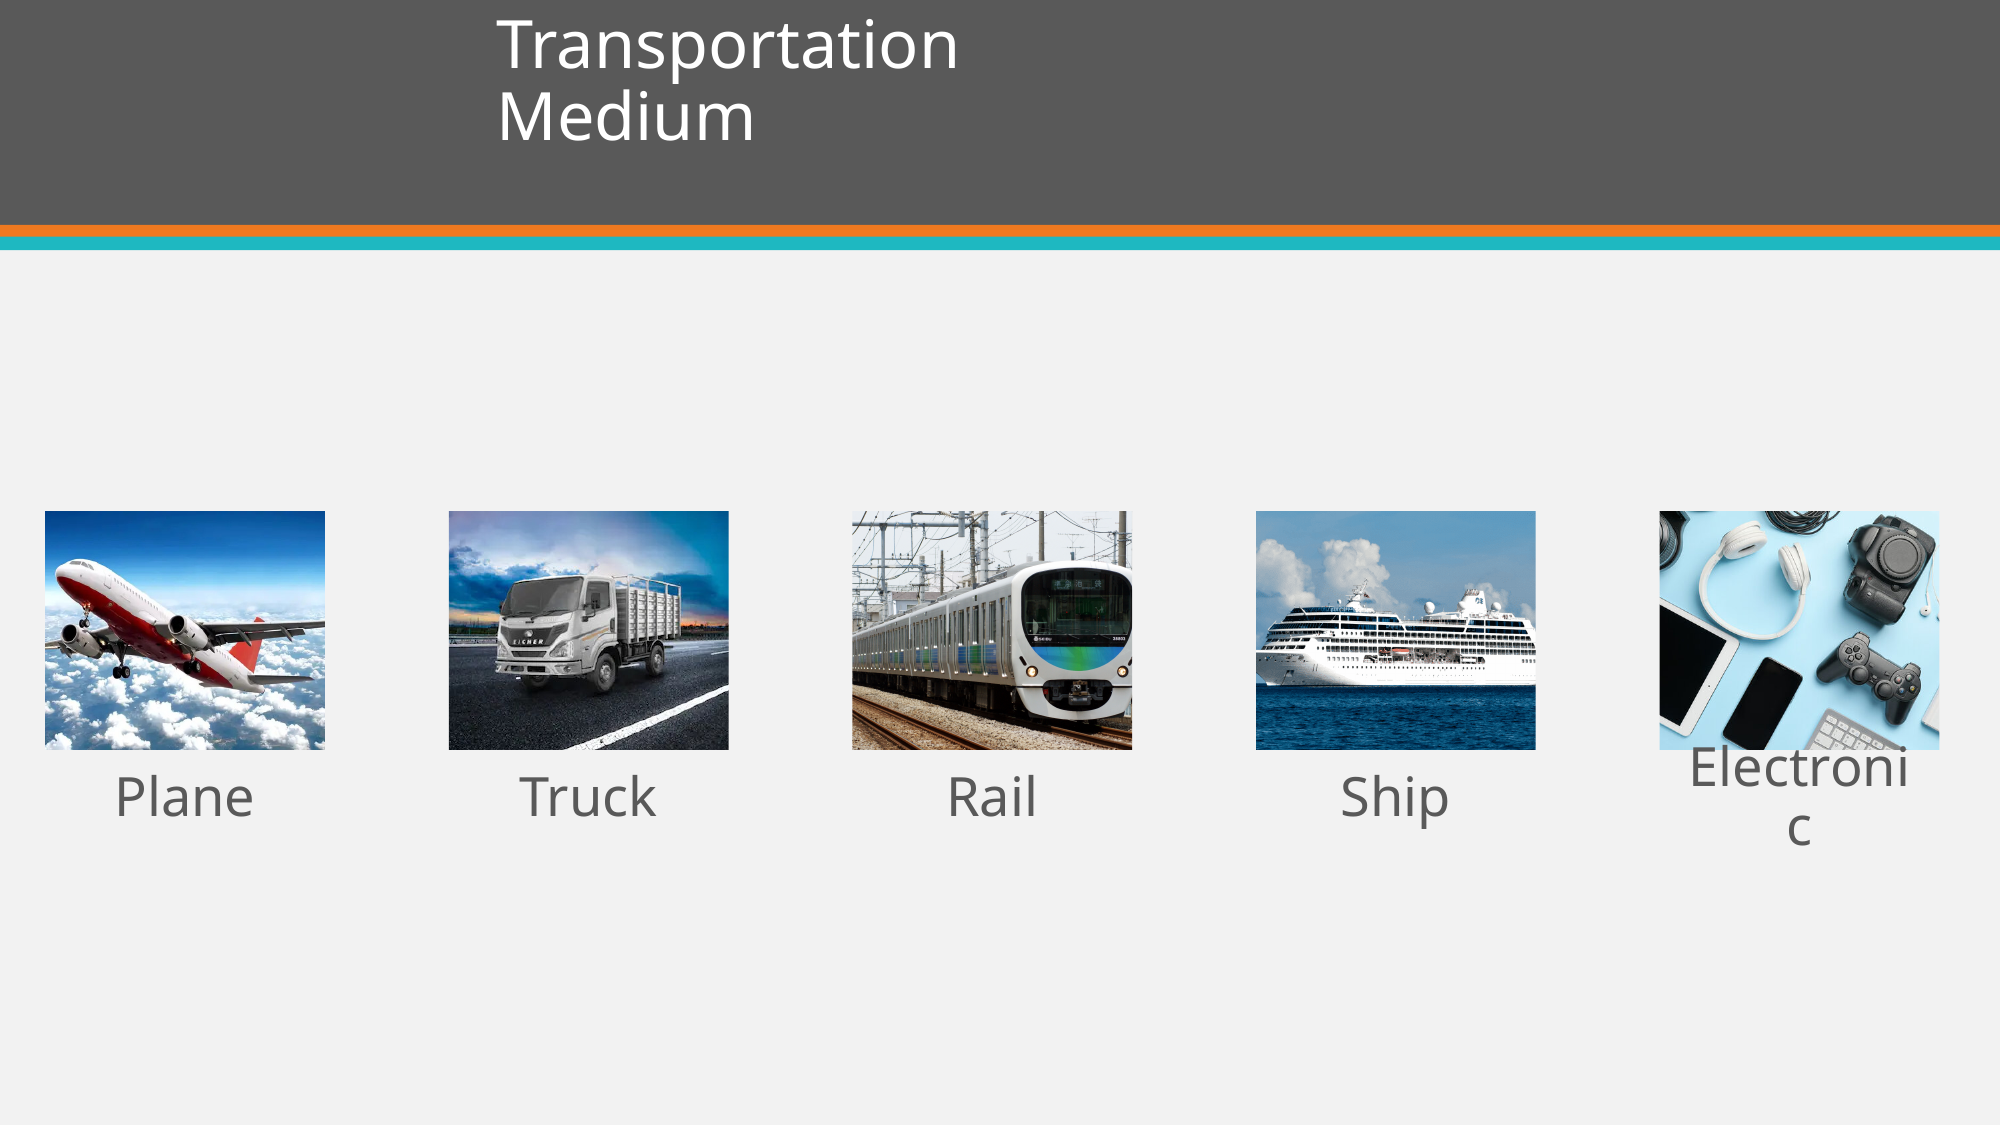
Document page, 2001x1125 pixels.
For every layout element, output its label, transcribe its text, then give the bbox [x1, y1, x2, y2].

title Transportation Medium [481, 69, 1231, 162]
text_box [28, 299, 1956, 1060]
